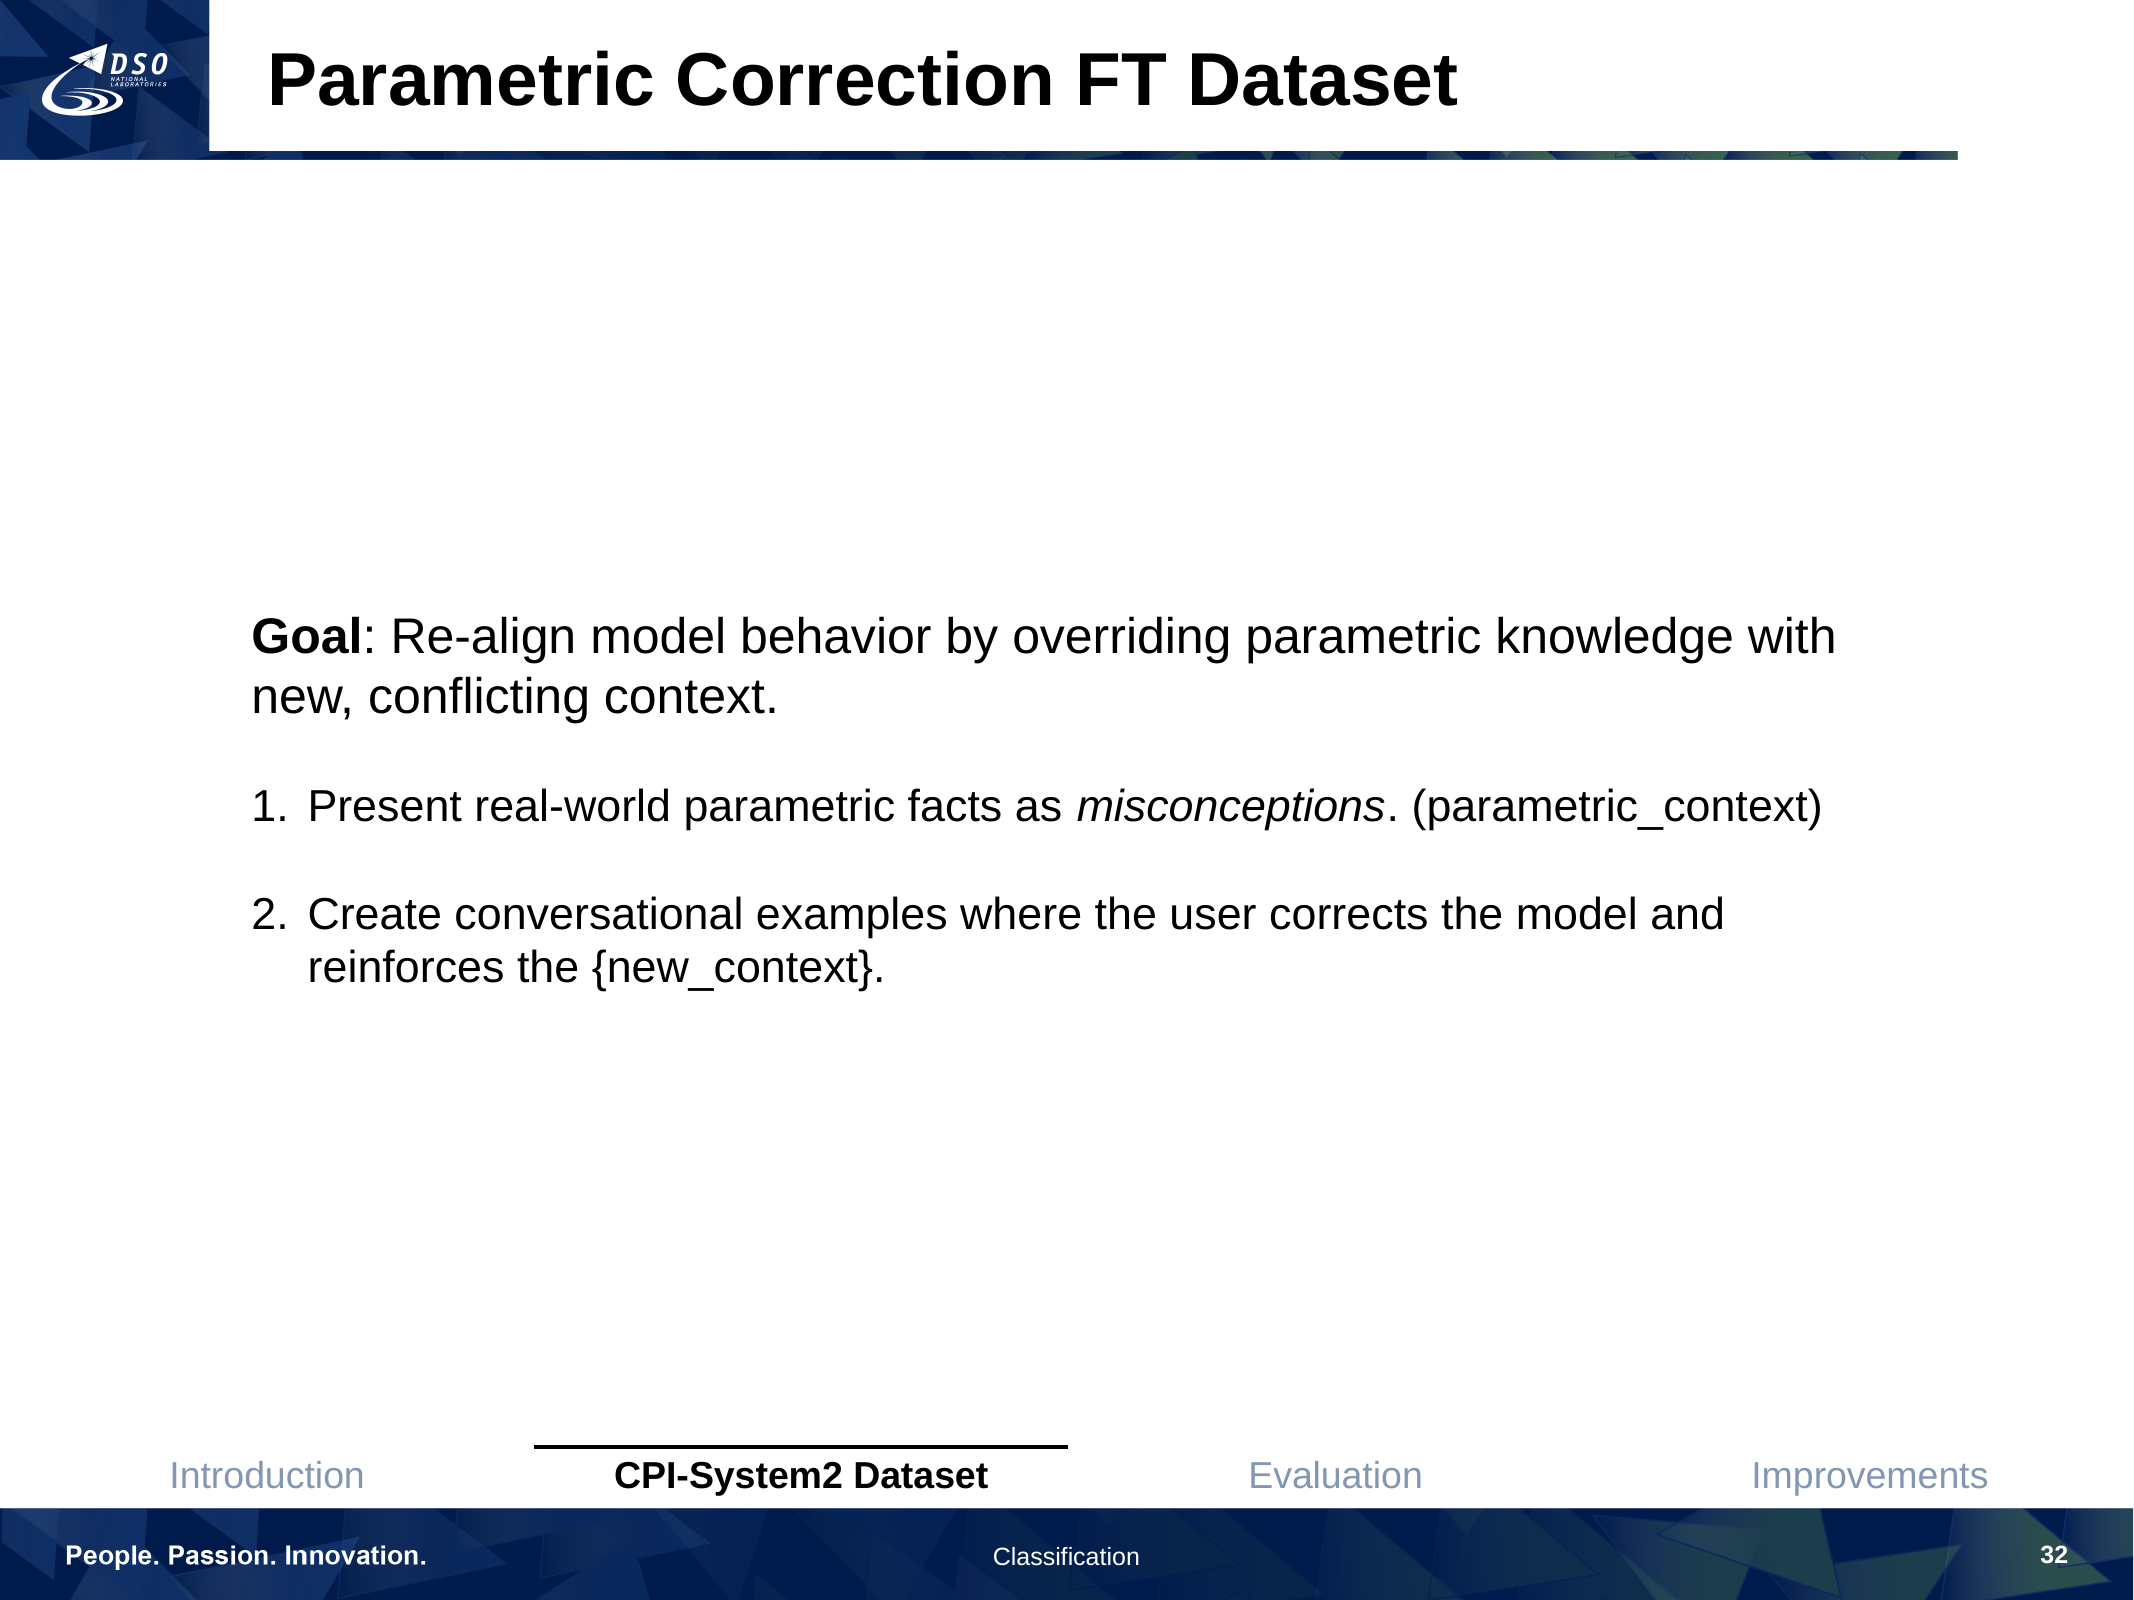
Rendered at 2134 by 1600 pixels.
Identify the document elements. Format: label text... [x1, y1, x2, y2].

slide_number 32 [1603, 1511, 2084, 1597]
text_box Goal: Re-align model behavior by overriding parametric knowledge with new, conflicting context. Present real-world parametric facts as misconceptions. (parametric_context) Create conversational examples where the user corrects the model and reinforces the {new_context}. [236, 596, 1897, 1000]
picture [0, 0, 2134, 1600]
list Parametric Correction FT Dataset [252, 27, 1650, 135]
